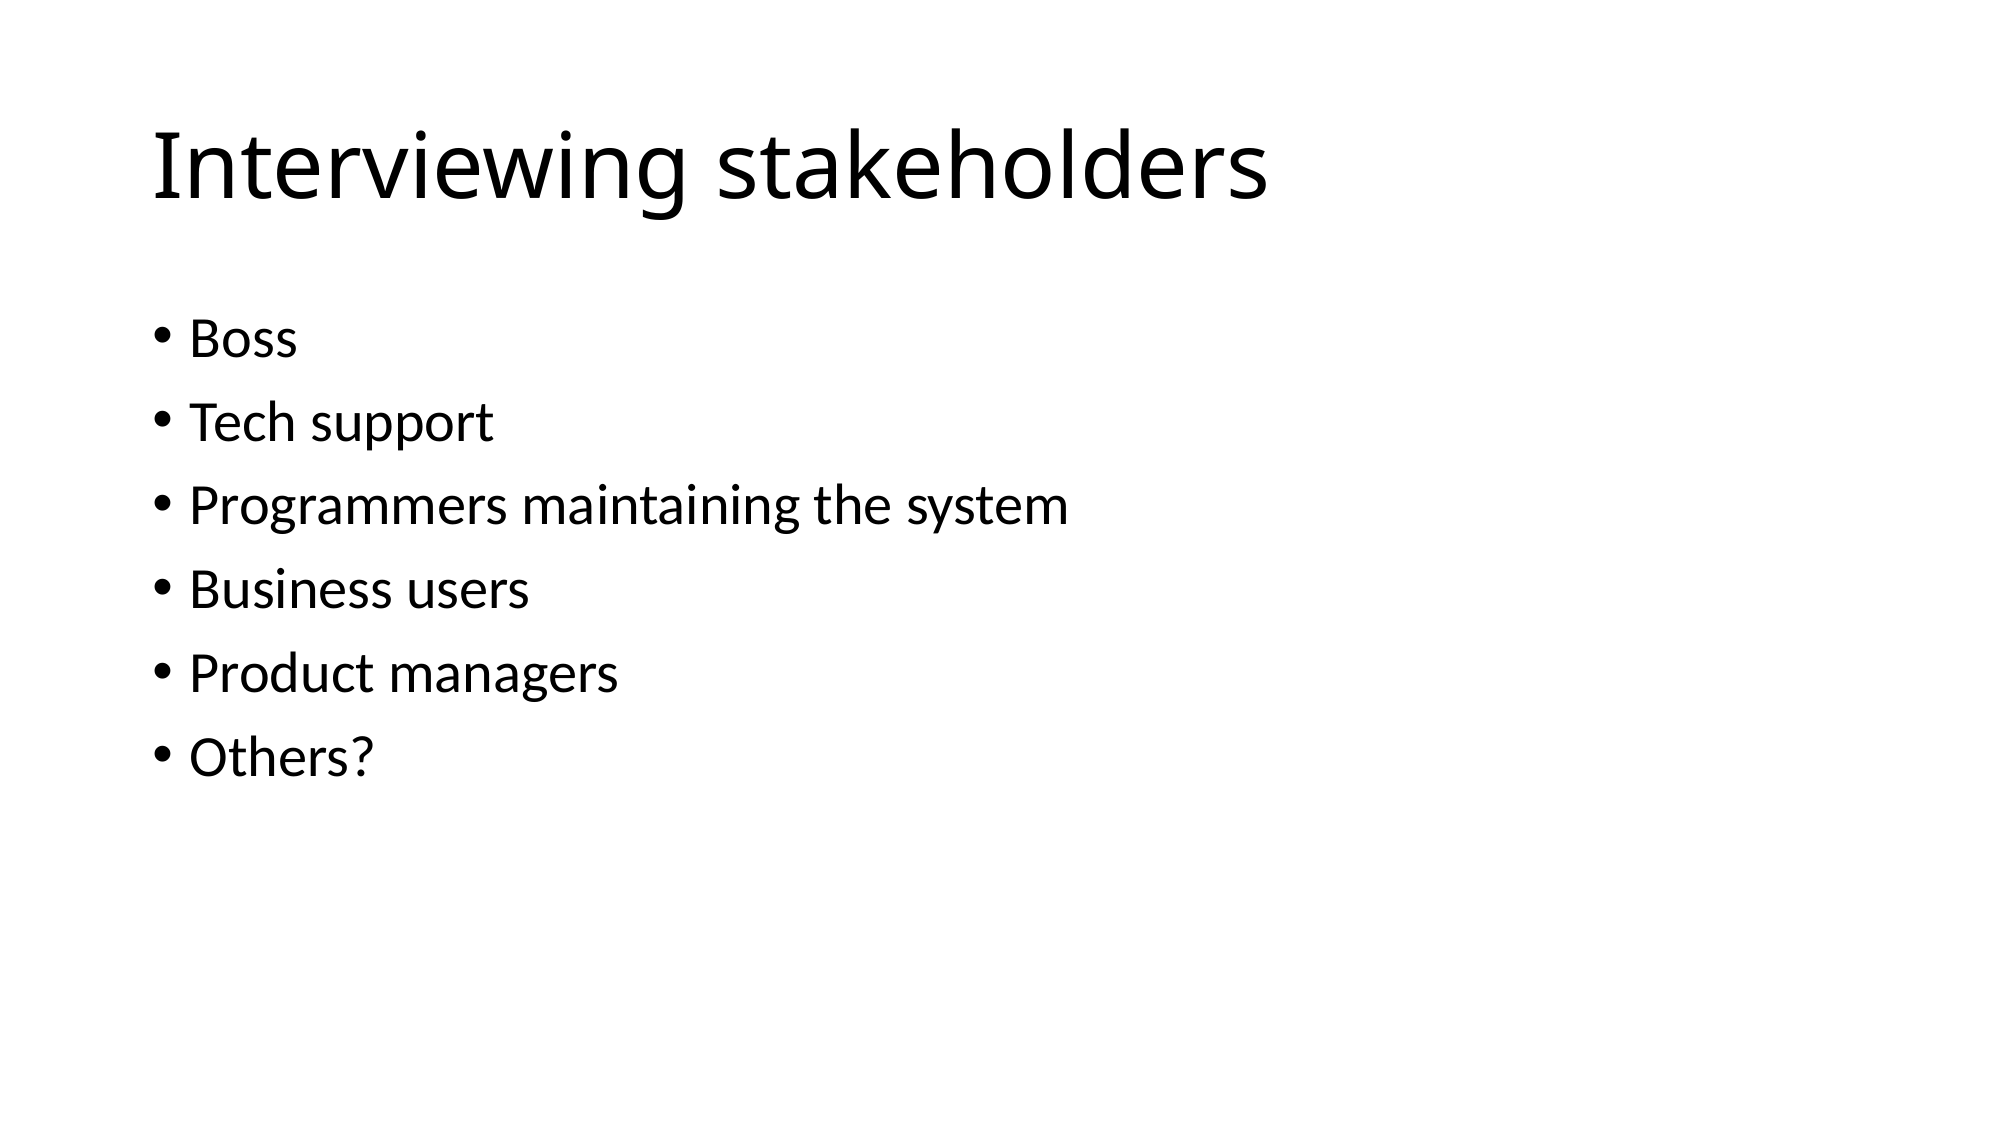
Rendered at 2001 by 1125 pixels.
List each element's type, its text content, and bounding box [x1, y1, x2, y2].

title Interviewing stakeholders [137, 59, 1863, 278]
list Boss Tech support Programmers maintaining the system Business users Product managers Others? [137, 299, 1863, 1014]
